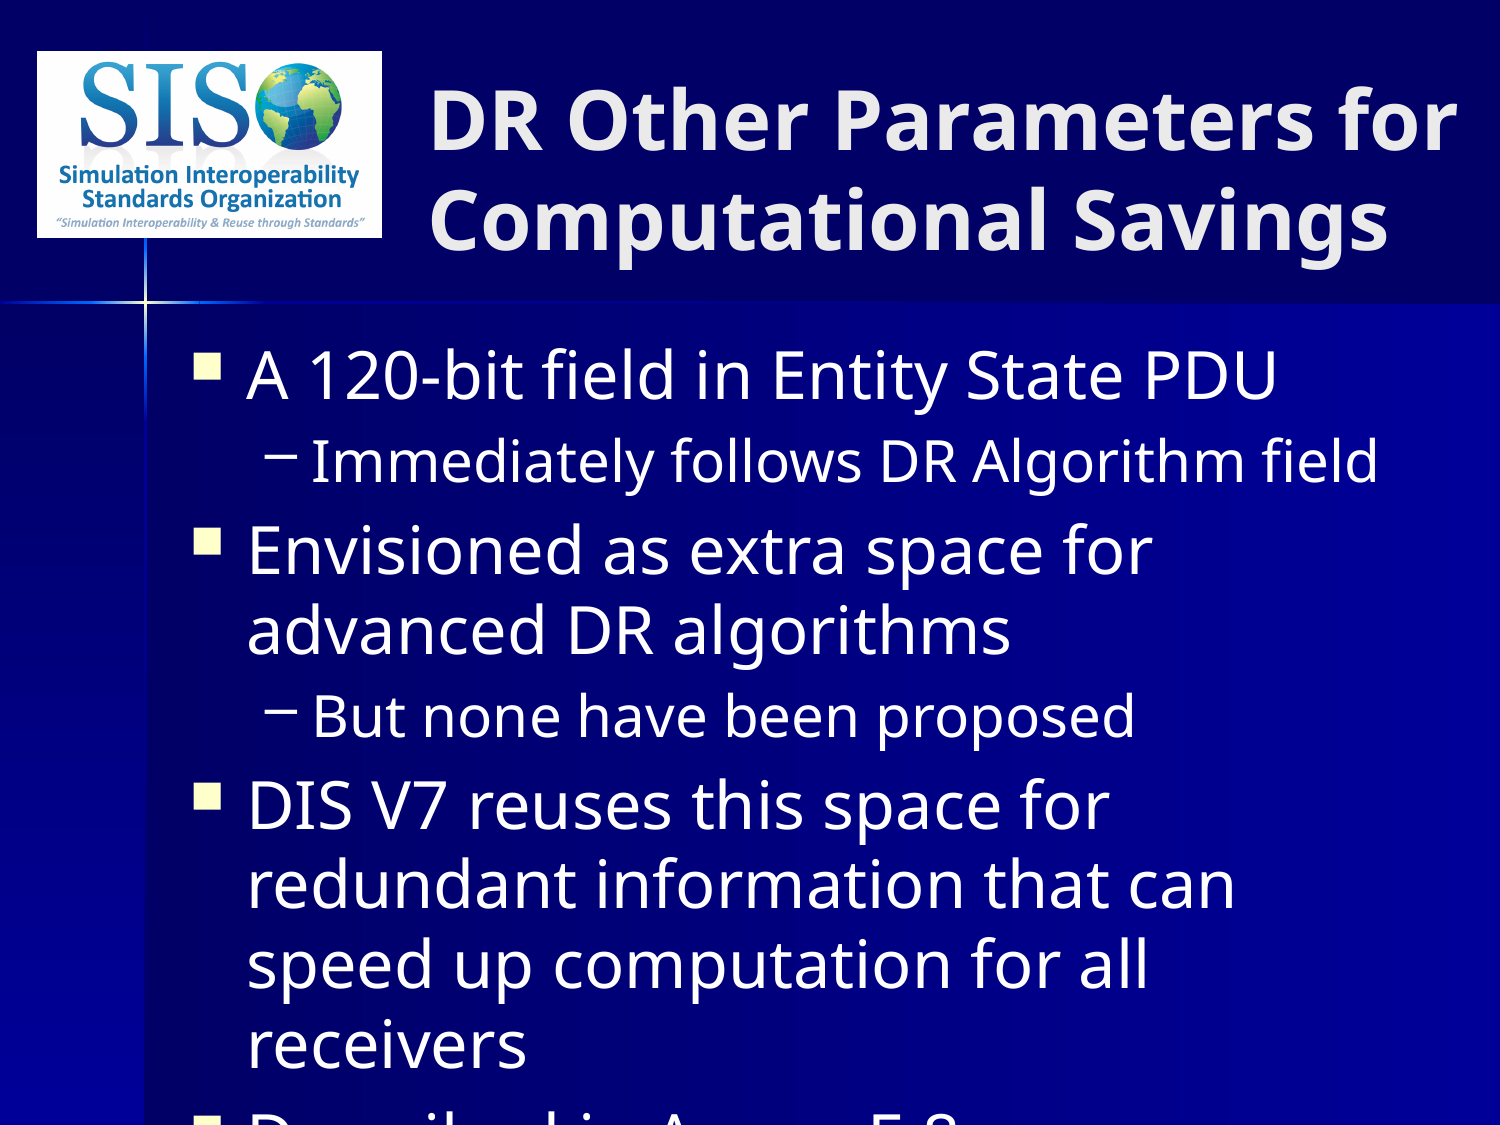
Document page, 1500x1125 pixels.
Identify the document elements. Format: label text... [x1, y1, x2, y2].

list A 120-bit field in Entity State PDU Immediately follows DR Algorithm field Envisioned as extra space for advanced DR algorithms But none have been proposed DIS V7 reuses this space for redundant information that can speed up computation for all receivers Described in Annex E.8 [174, 324, 1413, 1101]
title DR Other Parameters for Computational Savings [412, 49, 1500, 286]
picture [37, 51, 382, 238]
